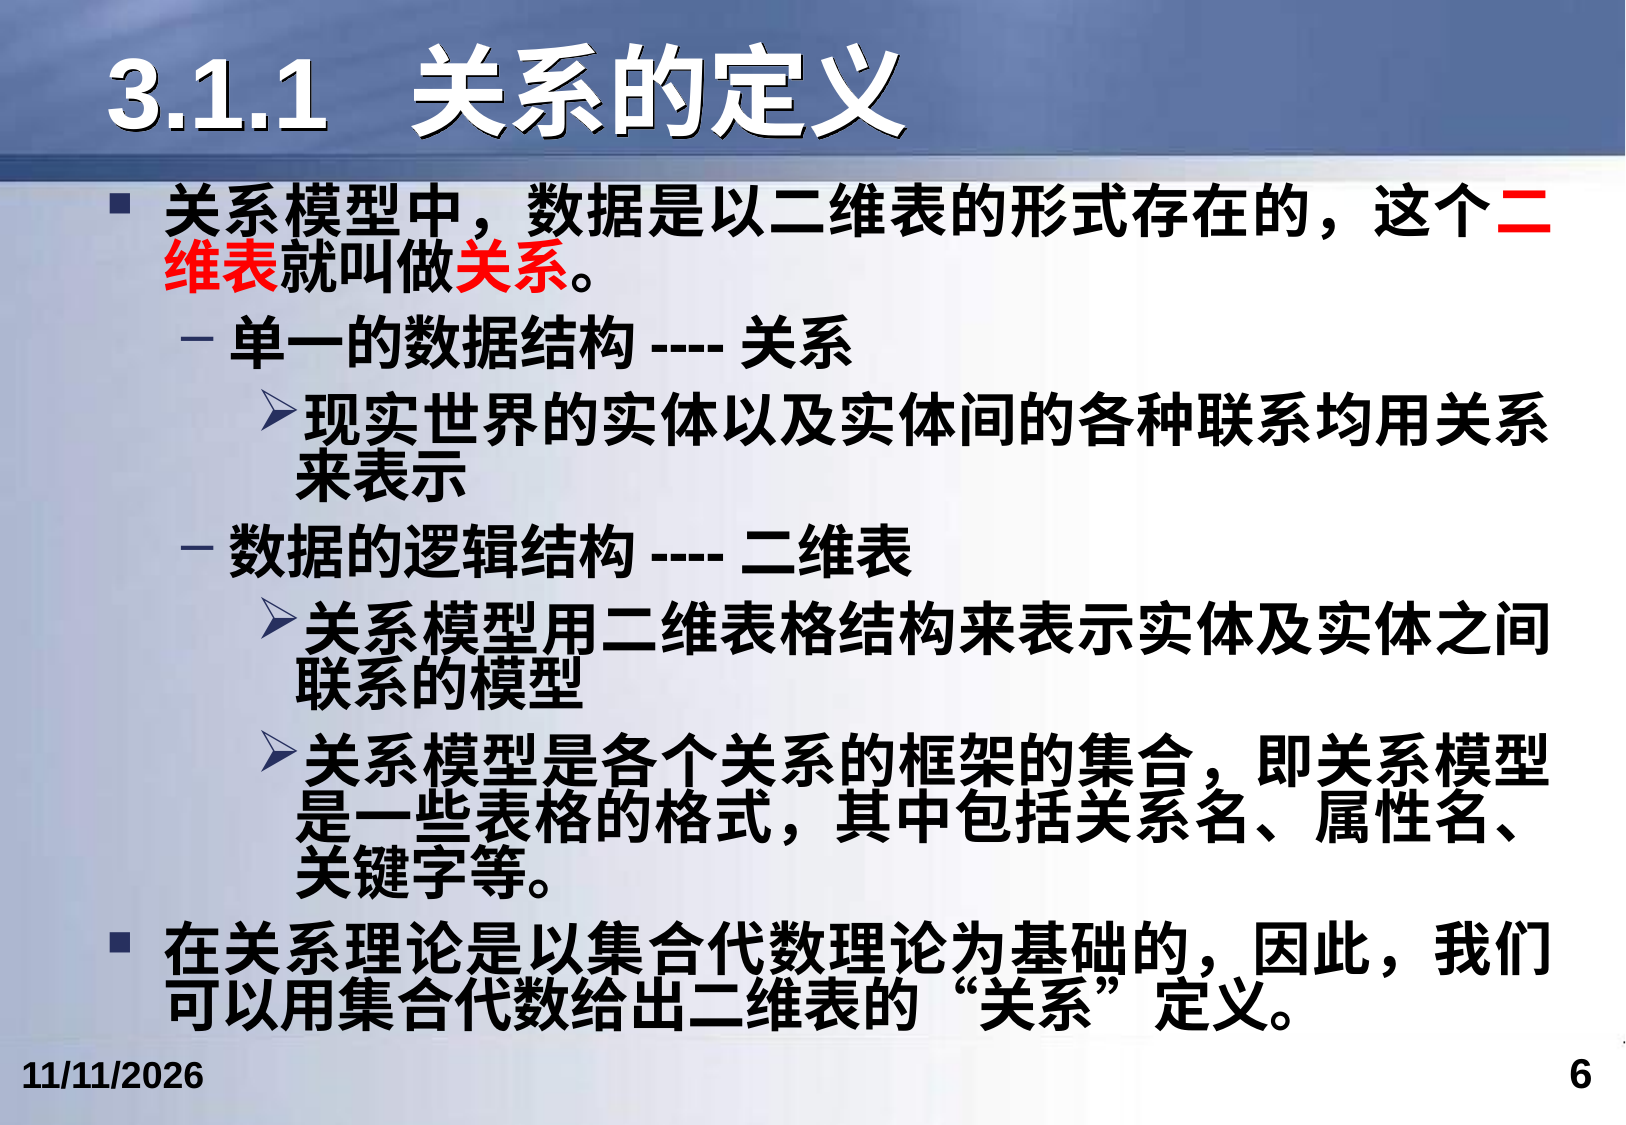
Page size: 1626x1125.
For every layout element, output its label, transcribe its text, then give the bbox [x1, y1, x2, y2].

slide_number 6 [1201, 1037, 1612, 1124]
list 关系模型中，数据是以二维表的形式存在的，这个二维表就叫做关系。 单一的数据结构----关系 现实世界的实体以及实体间的各种联系均用关系来表示 数据的逻辑结构----二维表 关系模型用二维表格结构来表示实体及实体之间联系的模型 关系模型是各个关系的框架的集合，即关系模型是一些表格的格式，其中包括关系名、属性名、关键字等。 在关系理论是以集合代数理论为基础的，因此，我们可以用集合代数给出二维表的“关系”定义。 [106, 187, 1554, 1063]
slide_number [2, 1041, 380, 1125]
title 3.1.1 关系的定义 [106, 41, 1554, 150]
picture [0, 0, 1626, 1125]
